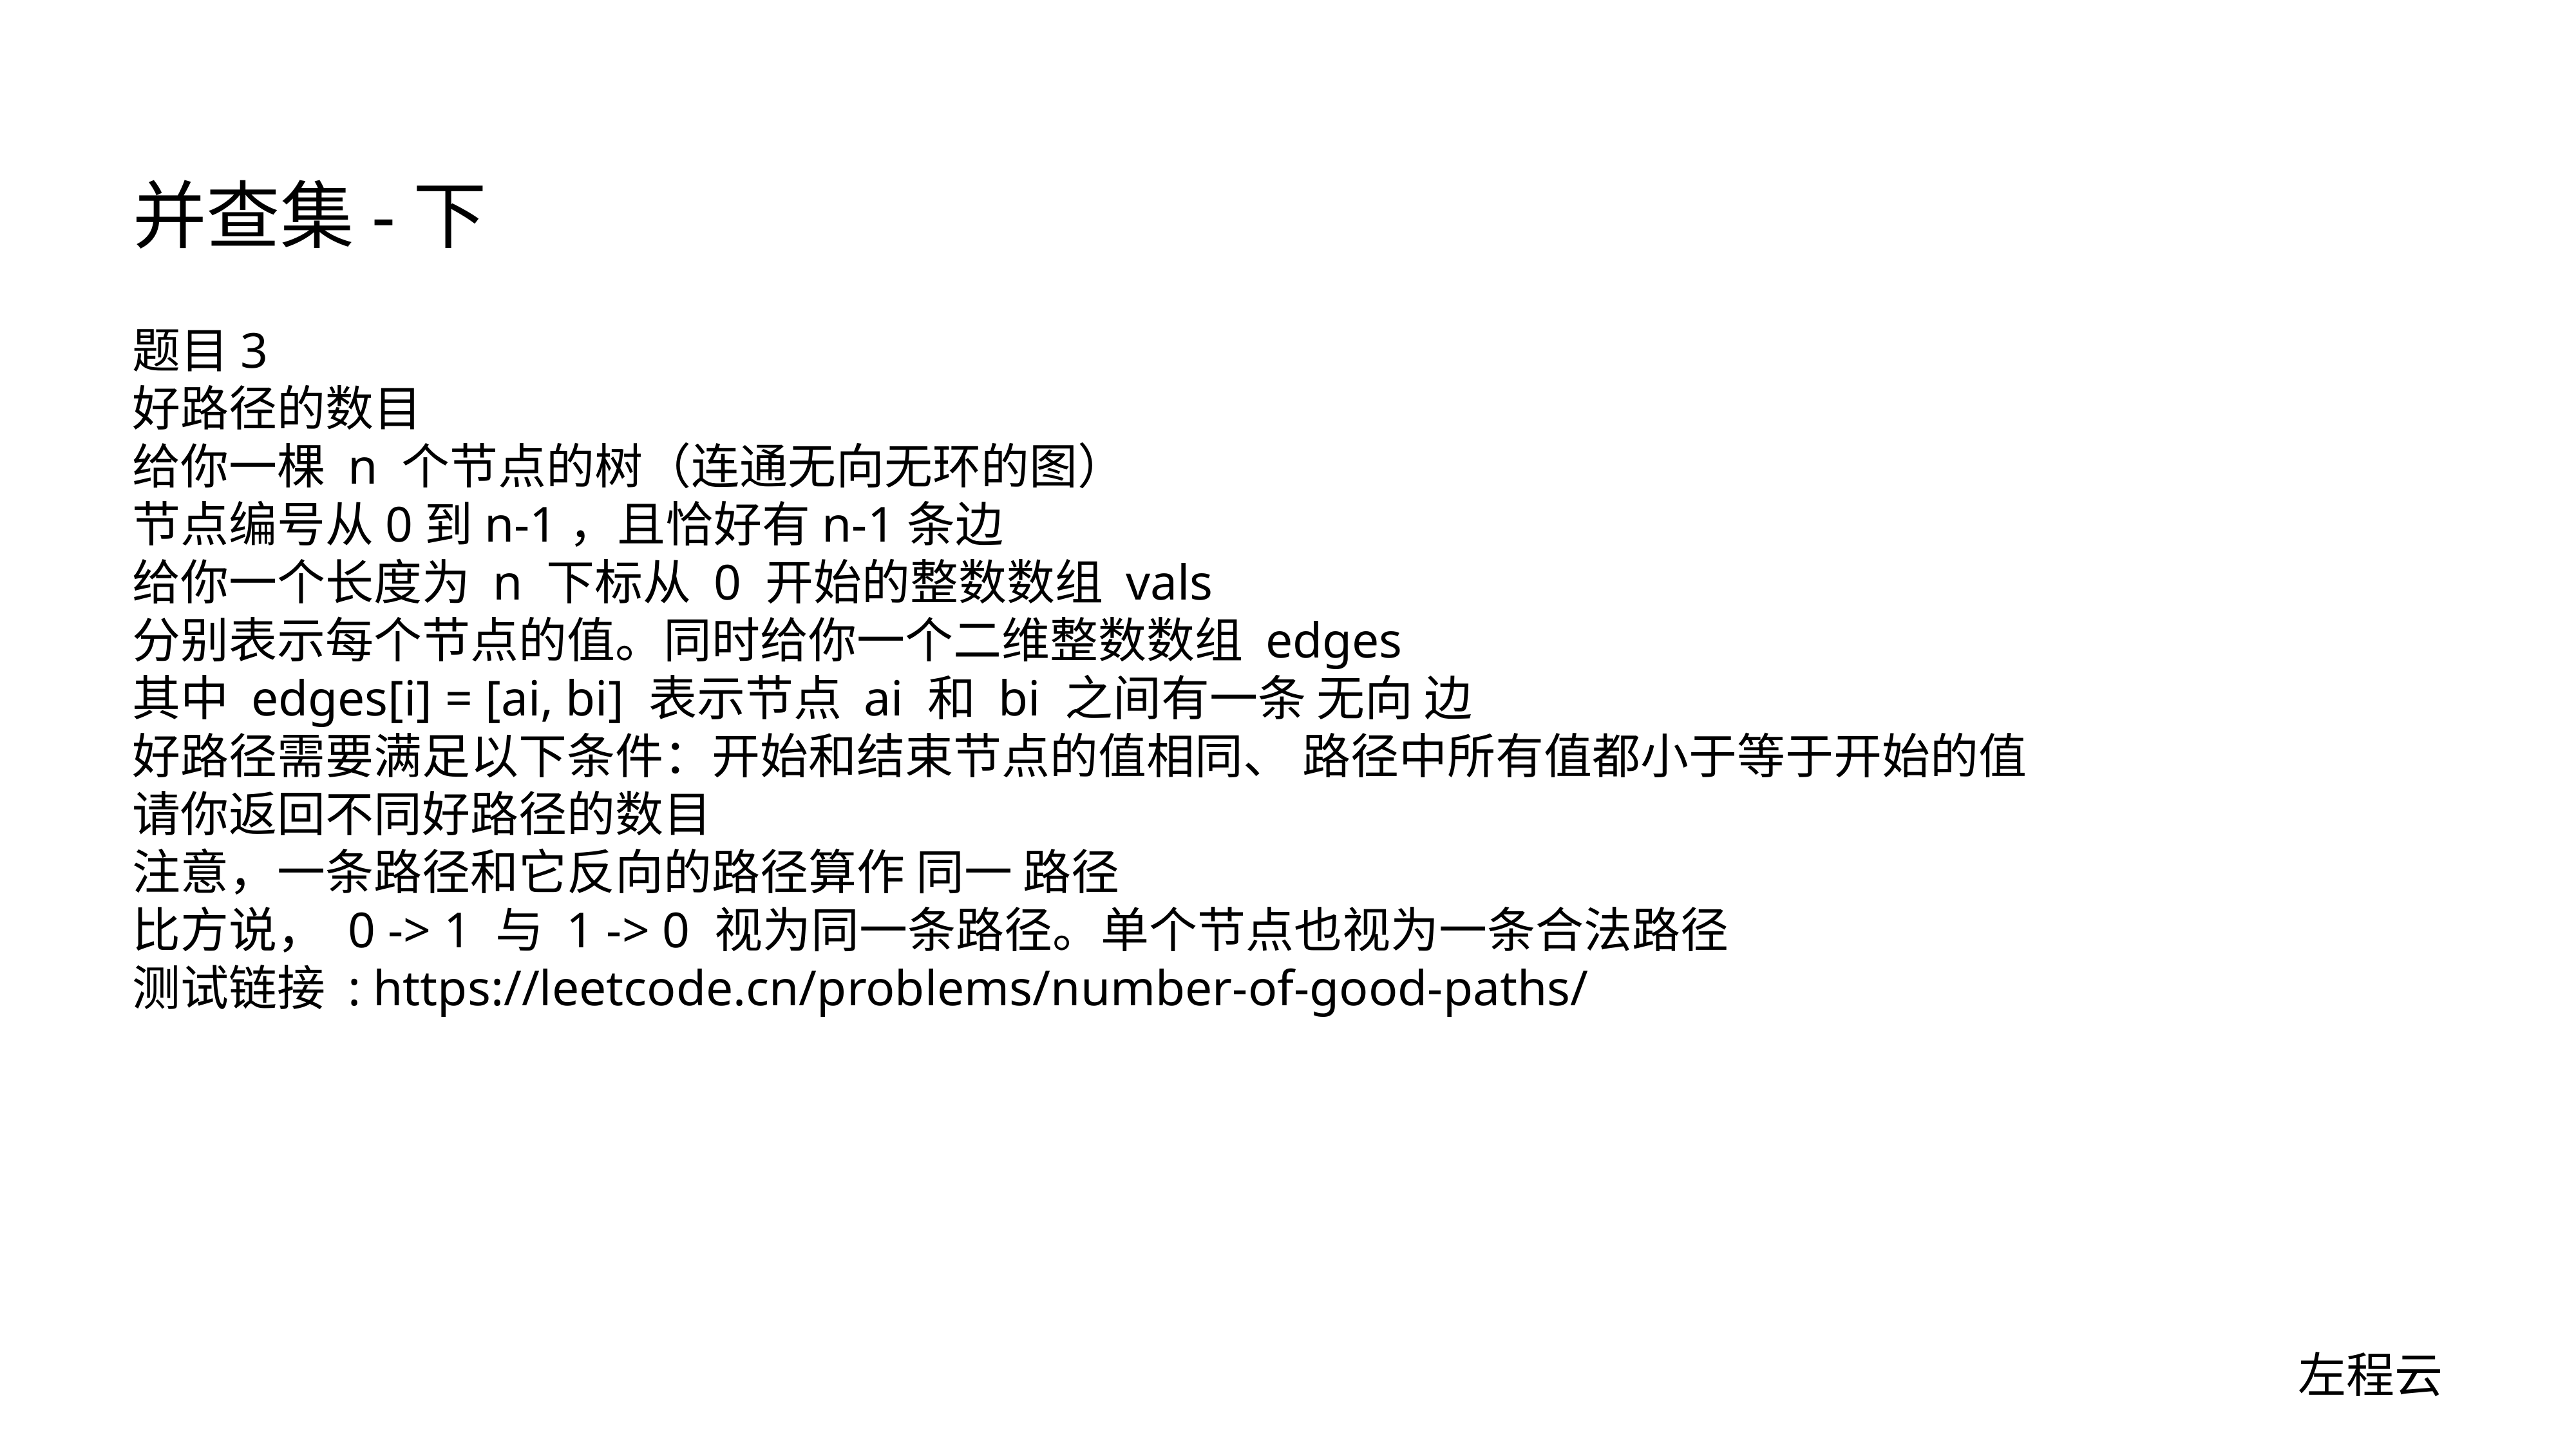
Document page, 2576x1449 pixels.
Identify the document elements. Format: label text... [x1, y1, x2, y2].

title 并查集-下 [127, 48, 2449, 263]
text_box 题目3 好路径的数目 给你一棵 n 个节点的树（连通无向无环的图） 节点编号从0到n-1，且恰好有n-1条边 给你一个长度为 n 下标从 0 开始的整数数组 vals 分别表示每个节点的值。同时给你一个二维整数数组 edges 其中 edges[i] = [ai, bi] 表示节点 ai 和 bi 之间有一条 无向 边 好路径需要满足以下条件：开始和结束节点的值相同、 路径中所有值都小于等于开始的值 请你返回不同好路径的数目 注意，一条路径和它反向的路径算作 同一 路径 比方说， 0 -> 1 与 1 -> 0 视为同一条路径。单个节点也视为一条合法路径 测试链接 : https://leetcode.cn/problems/number-of-good-paths/ [127, 314, 2449, 1304]
text_box 左程云 [127, 1339, 2449, 1408]
